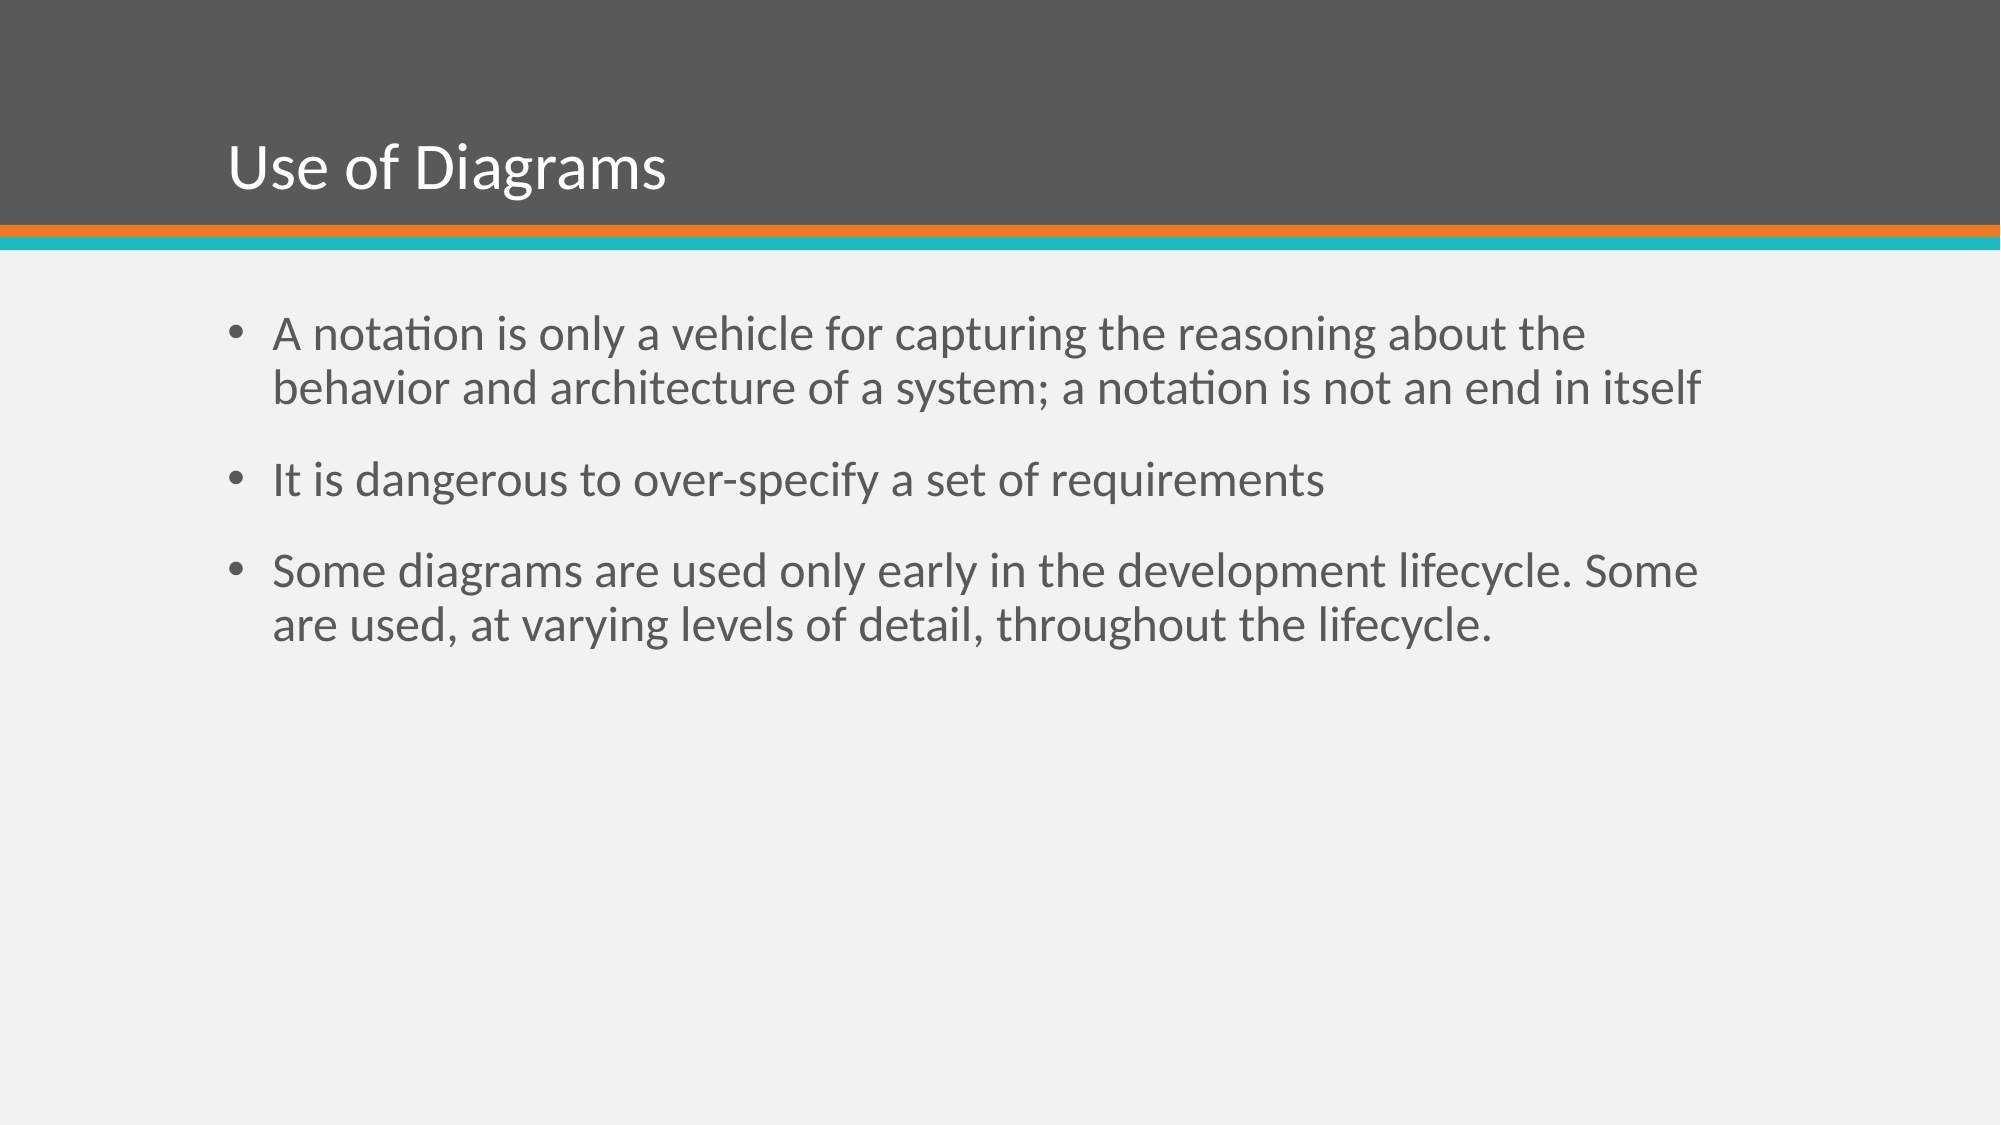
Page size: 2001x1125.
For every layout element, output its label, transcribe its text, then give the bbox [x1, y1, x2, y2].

title Use of Diagrams [212, 41, 1788, 212]
list A notation is only a vehicle for capturing the reasoning about the behavior and architecture of a system; a notation is not an end in itself It is dangerous to over-specify a set of requirements Some diagrams are used only early in the development lifecycle. Some are used, at varying levels of detail, throughout the lifecycle. [212, 299, 1788, 1013]
